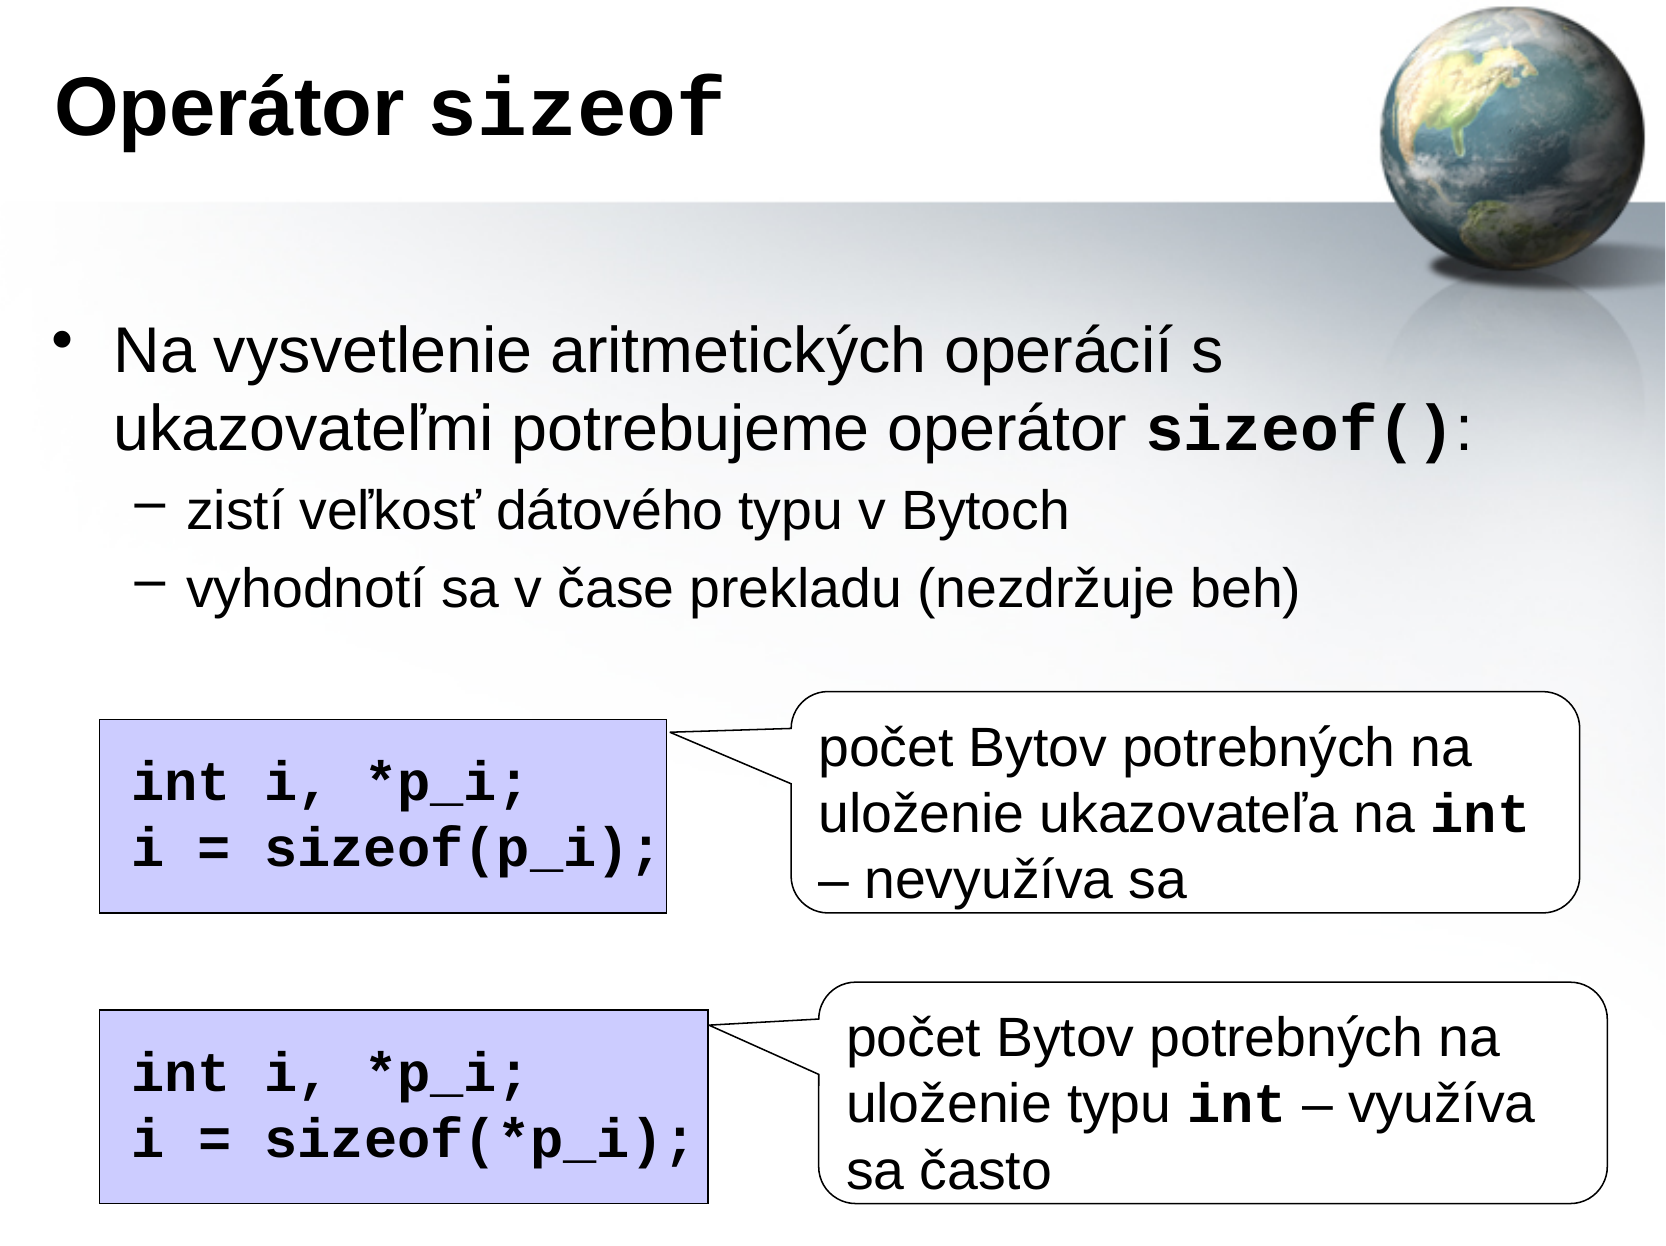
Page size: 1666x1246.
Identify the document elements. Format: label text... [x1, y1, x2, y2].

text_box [99, 1009, 716, 1204]
text_box počet Bytov potrebných na uloženie ukazovateľa na int – nevyužíva sa [687, 691, 1580, 913]
title Operátor sizeof [37, 24, 1375, 179]
list Na vysvetlenie aritmetických operácií s ukazovateľmi potrebujeme operátor sizeof(): zistí veľkosť dátového typu v Bytoch vyhodnotí sa v čase prekladu (nezdržuje beh) [34, 300, 1630, 678]
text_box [99, 719, 683, 914]
text_box počet Bytov potrebných na uloženie typu int – využíva sa často [720, 982, 1608, 1204]
picture [0, 0, 1666, 1246]
